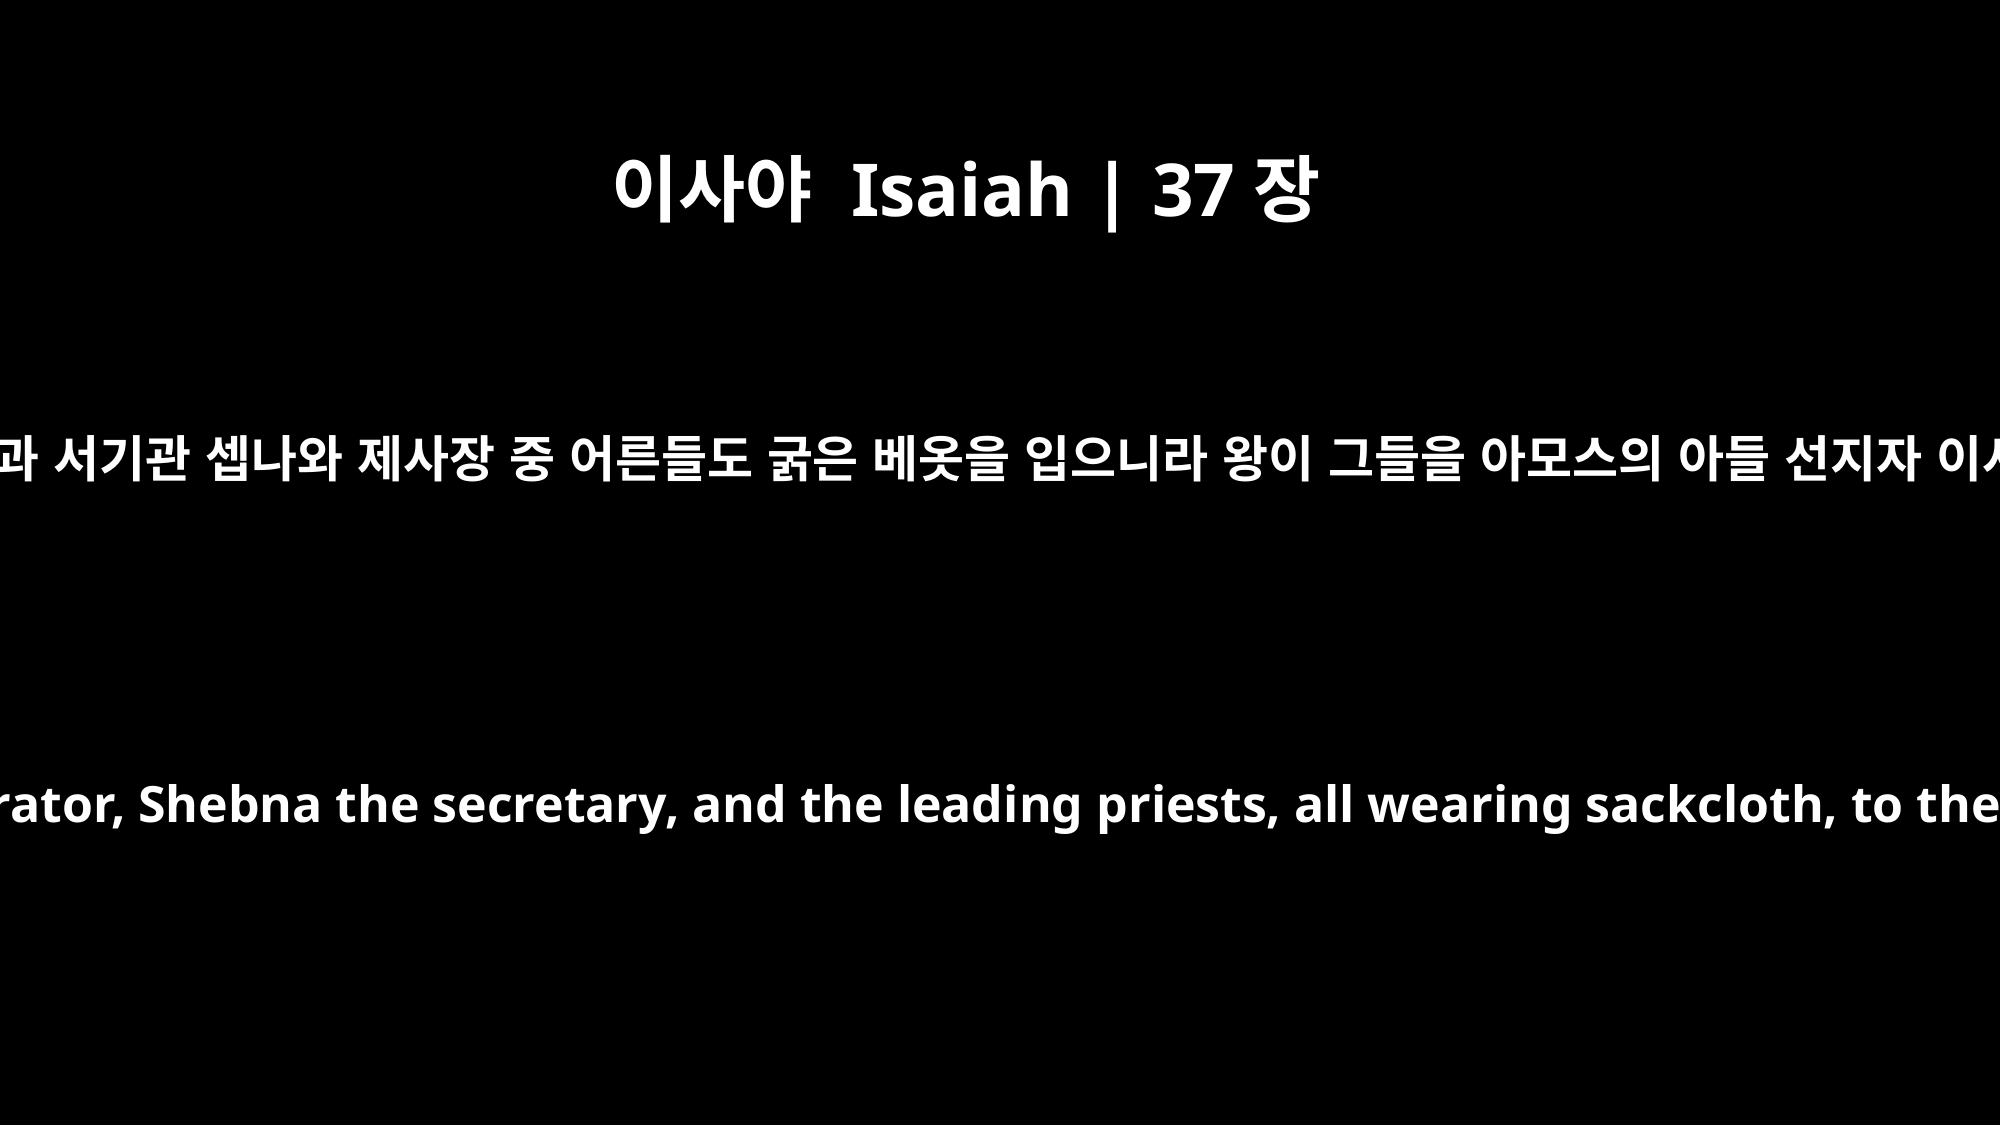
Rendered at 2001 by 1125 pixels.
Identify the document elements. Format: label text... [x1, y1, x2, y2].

text_box 2 왕궁맡은 자 엘리아김과 서기관 셉나와 제사장 중 어른들도 굵은 베옷을 입으니라 왕이 그들을 아모스의 아들 선지자 이사야에게로 보내매 [0, 359, 2000, 495]
text_box He sent Eliakim the palace administrator, Shebna the secretary, and the leading priests, all wearing sackcloth, to the prophet Isaiah son of Amoz. [0, 764, 2000, 840]
text_box 이사야 Isaiah | 37장 [596, 136, 1336, 239]
